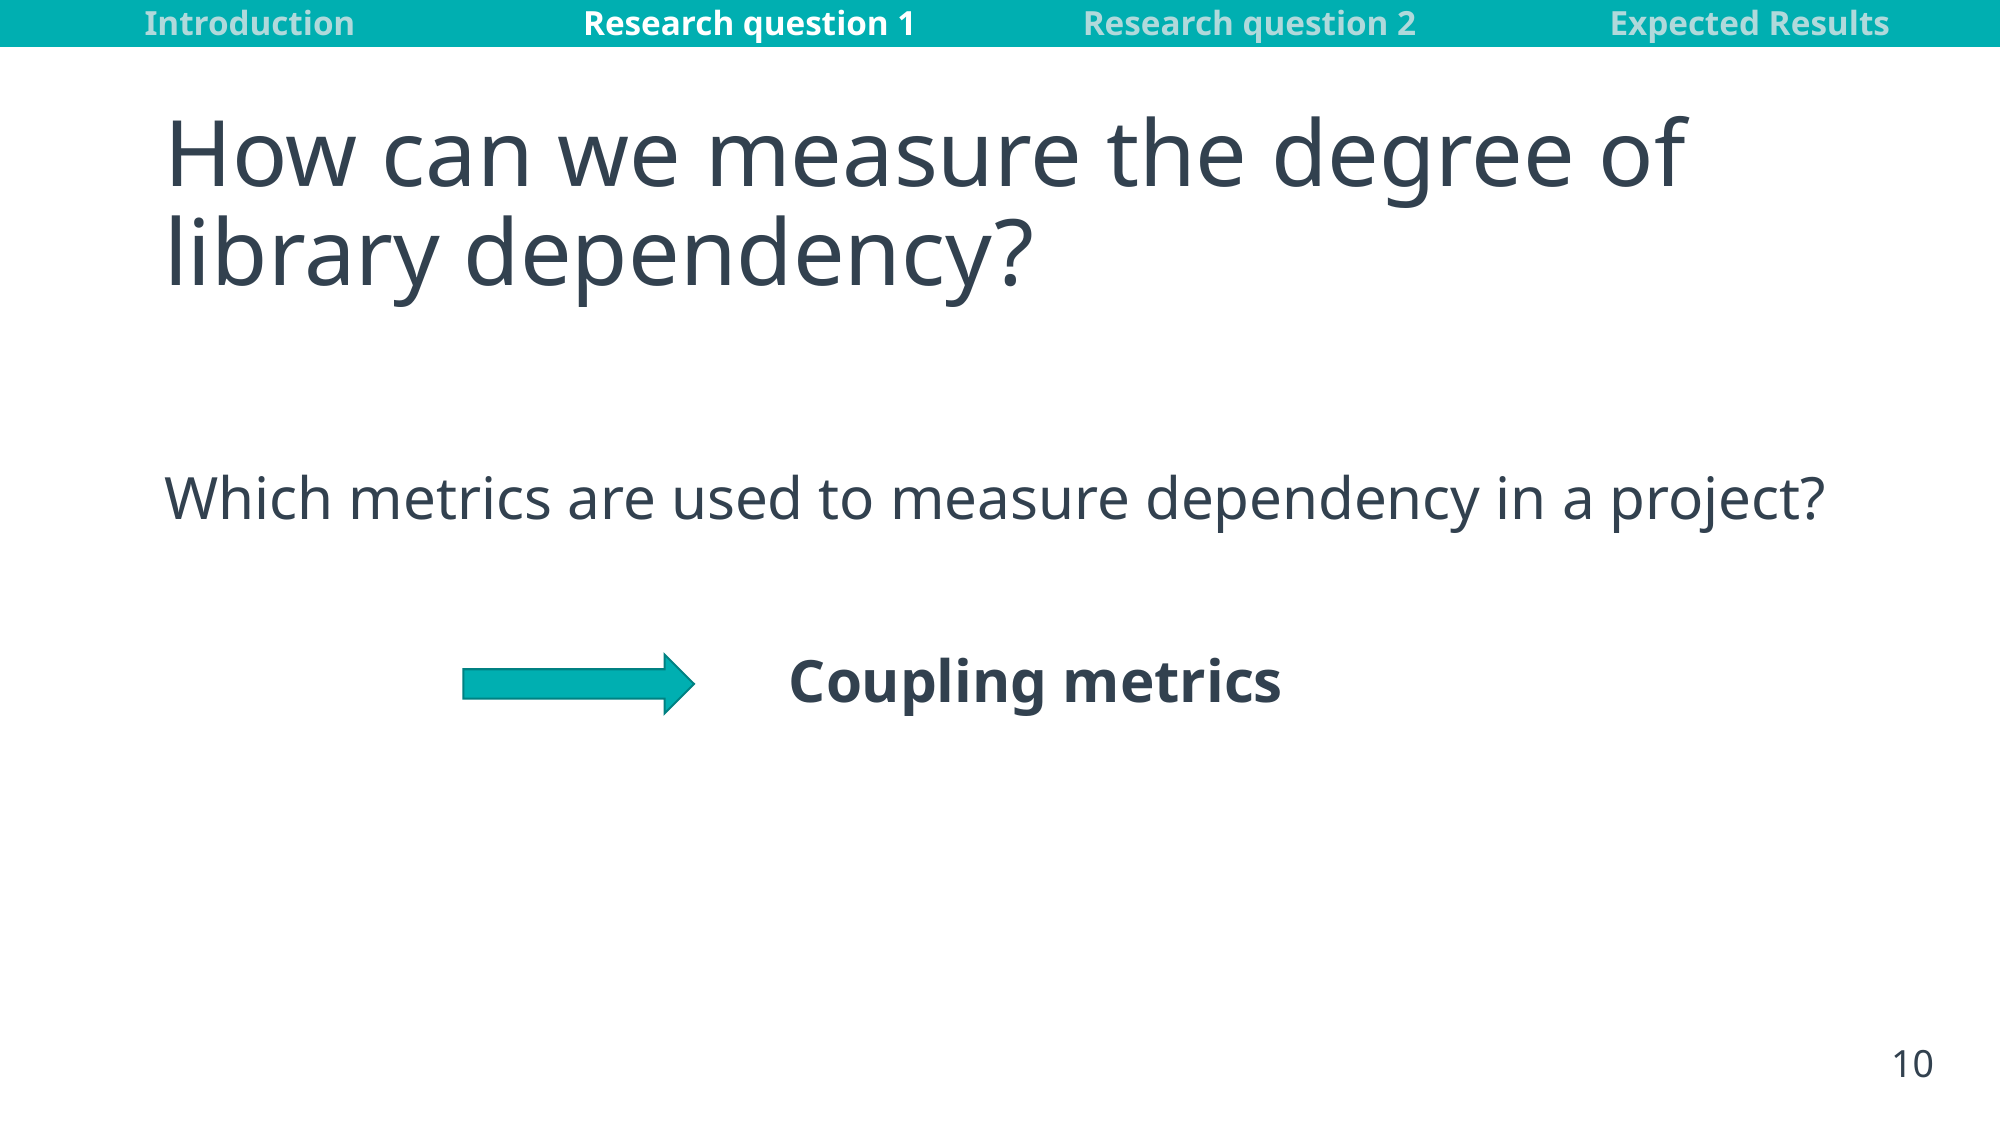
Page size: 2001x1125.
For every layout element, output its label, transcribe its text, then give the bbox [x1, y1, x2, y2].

title How can we measure the degree of library dependency? [149, 97, 1863, 316]
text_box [463, 644, 1306, 724]
slide_number 10 [1498, 1035, 1949, 1096]
list Which metrics are used to measure dependency in a project? [149, 462, 1863, 541]
